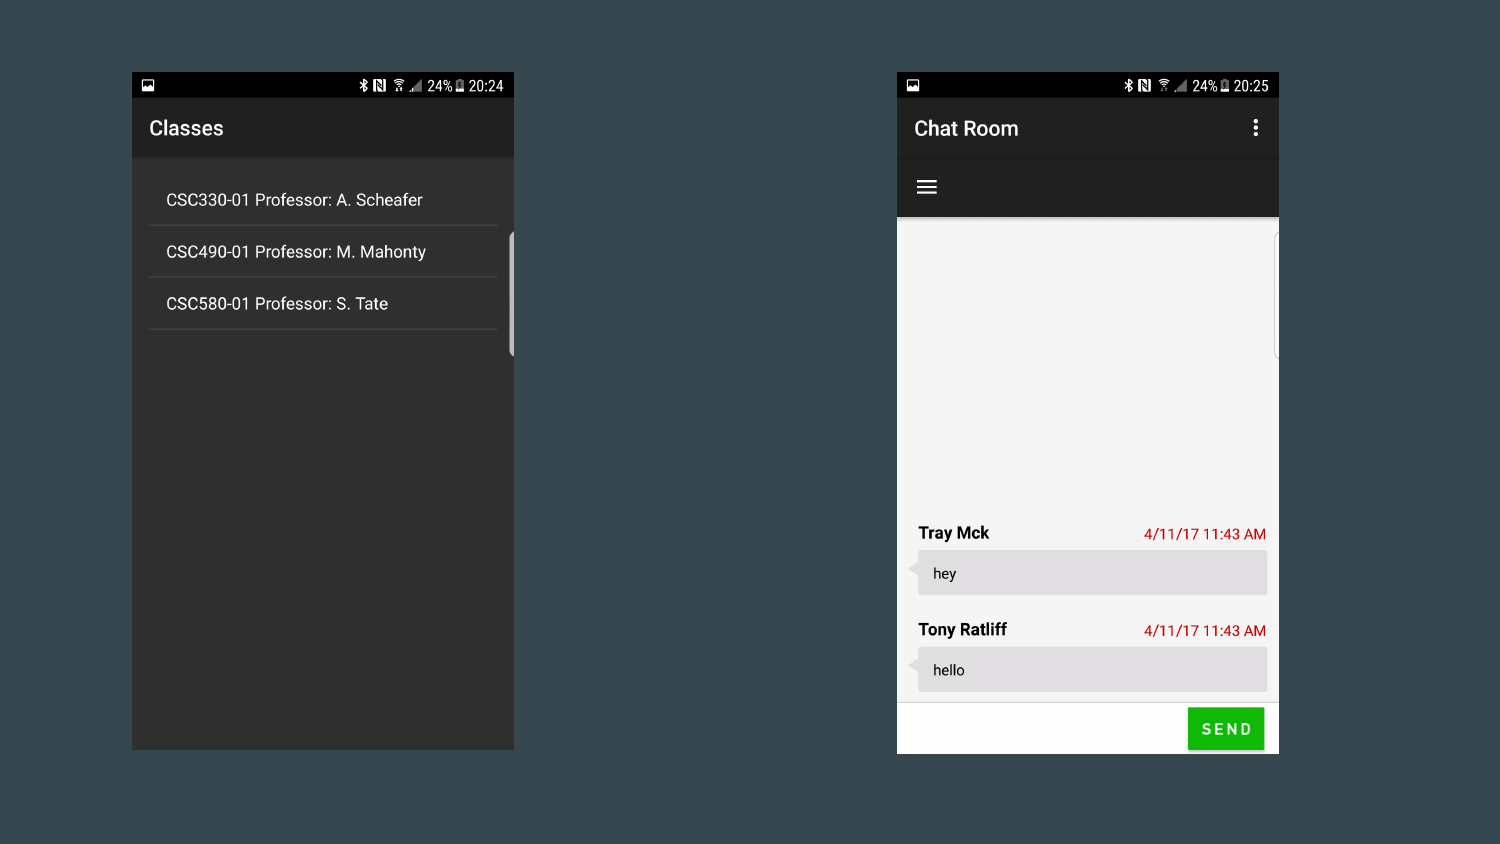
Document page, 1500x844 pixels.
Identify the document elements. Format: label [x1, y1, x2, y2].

picture [132, 72, 514, 750]
picture [897, 72, 1280, 754]
